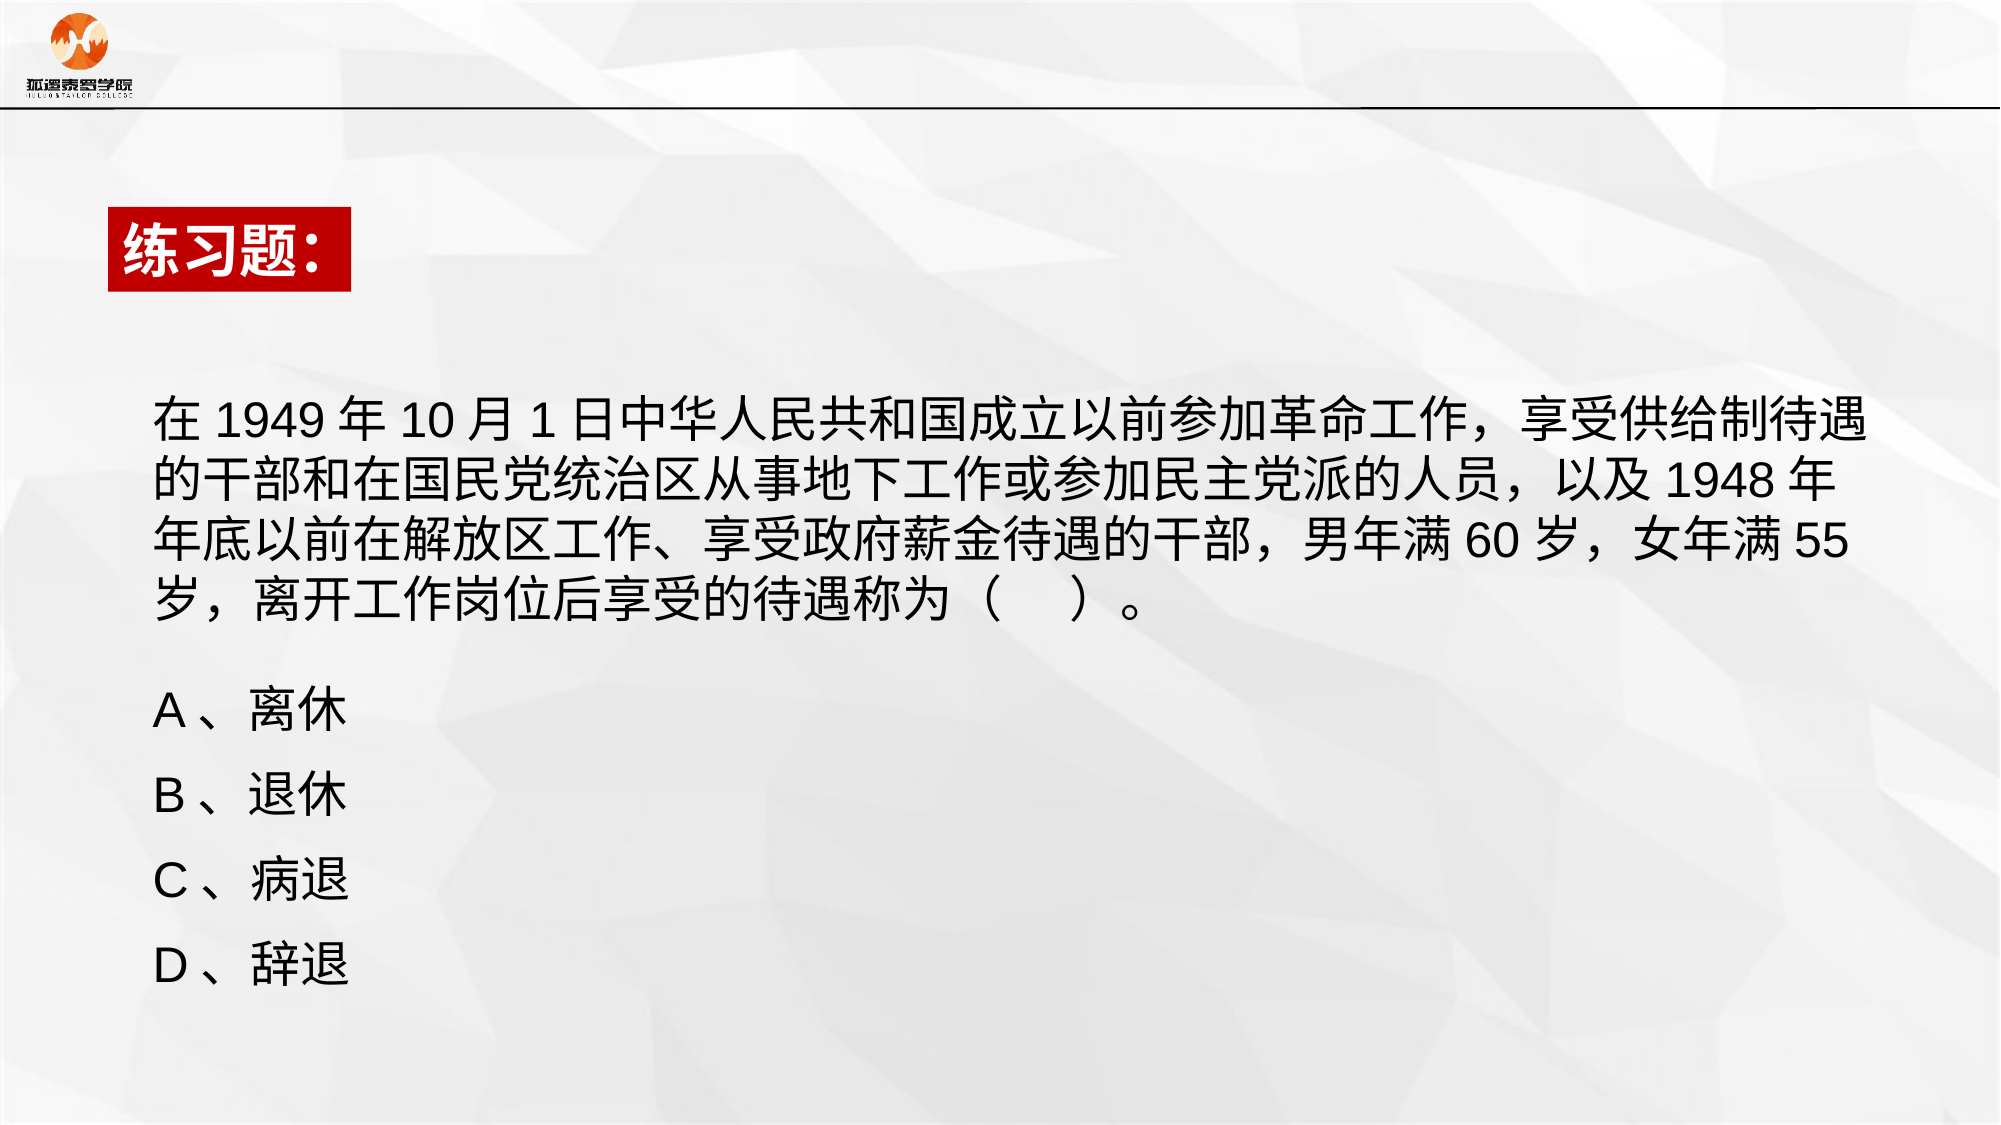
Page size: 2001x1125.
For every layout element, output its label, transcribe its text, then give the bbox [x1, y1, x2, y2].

picture [4, 0, 154, 111]
subtitle 在1949年10月1日中华人民共和国成立以前参加革命工作，享受供给制待遇的干部和在国民党统治区从事地下工作或参加民主党派的人员，以及1948年年底以前在解放区工作、享受政府薪金待遇的干部，男年满60岁，女年满55岁，离开工作岗位后享受的待遇称为（ ）。 A、离休 B、退休 C、病退 D、辞退 [137, 367, 1900, 1012]
text_box 练习题： [108, 206, 352, 292]
